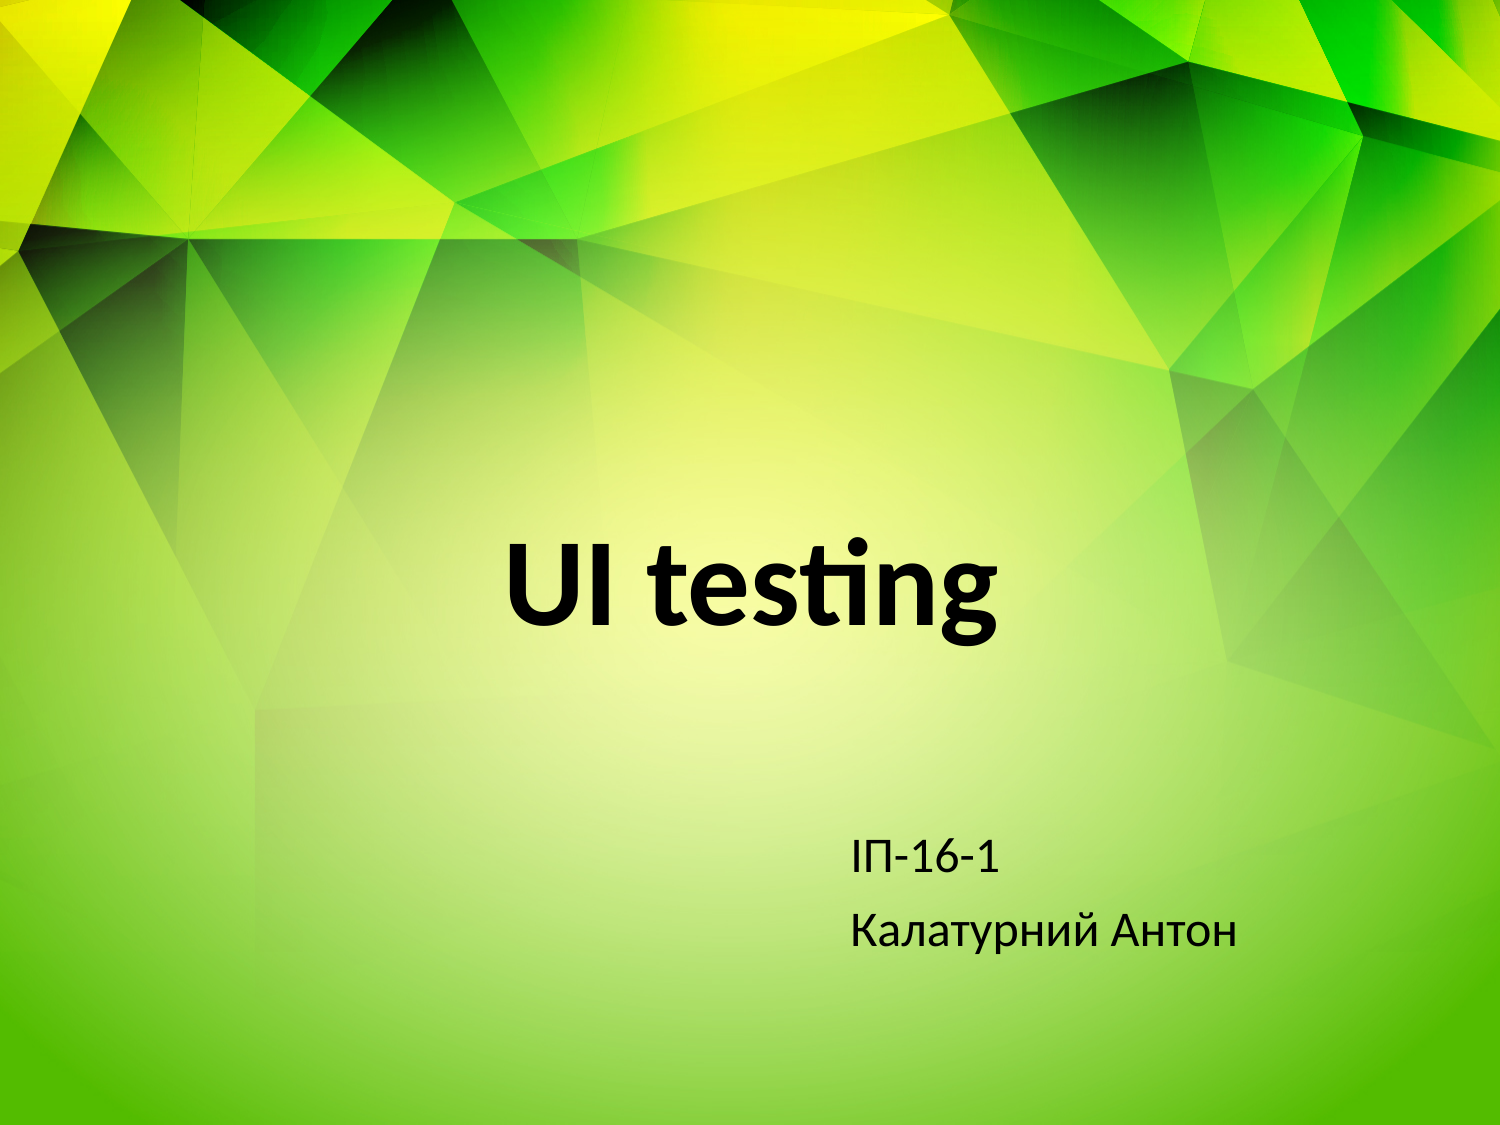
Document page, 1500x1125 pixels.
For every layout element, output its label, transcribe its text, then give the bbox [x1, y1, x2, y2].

title UI testing [339, 268, 1163, 660]
subtitle ІП-16-1 Калатурний Антон [835, 821, 1500, 1093]
picture [0, 0, 1500, 1125]
